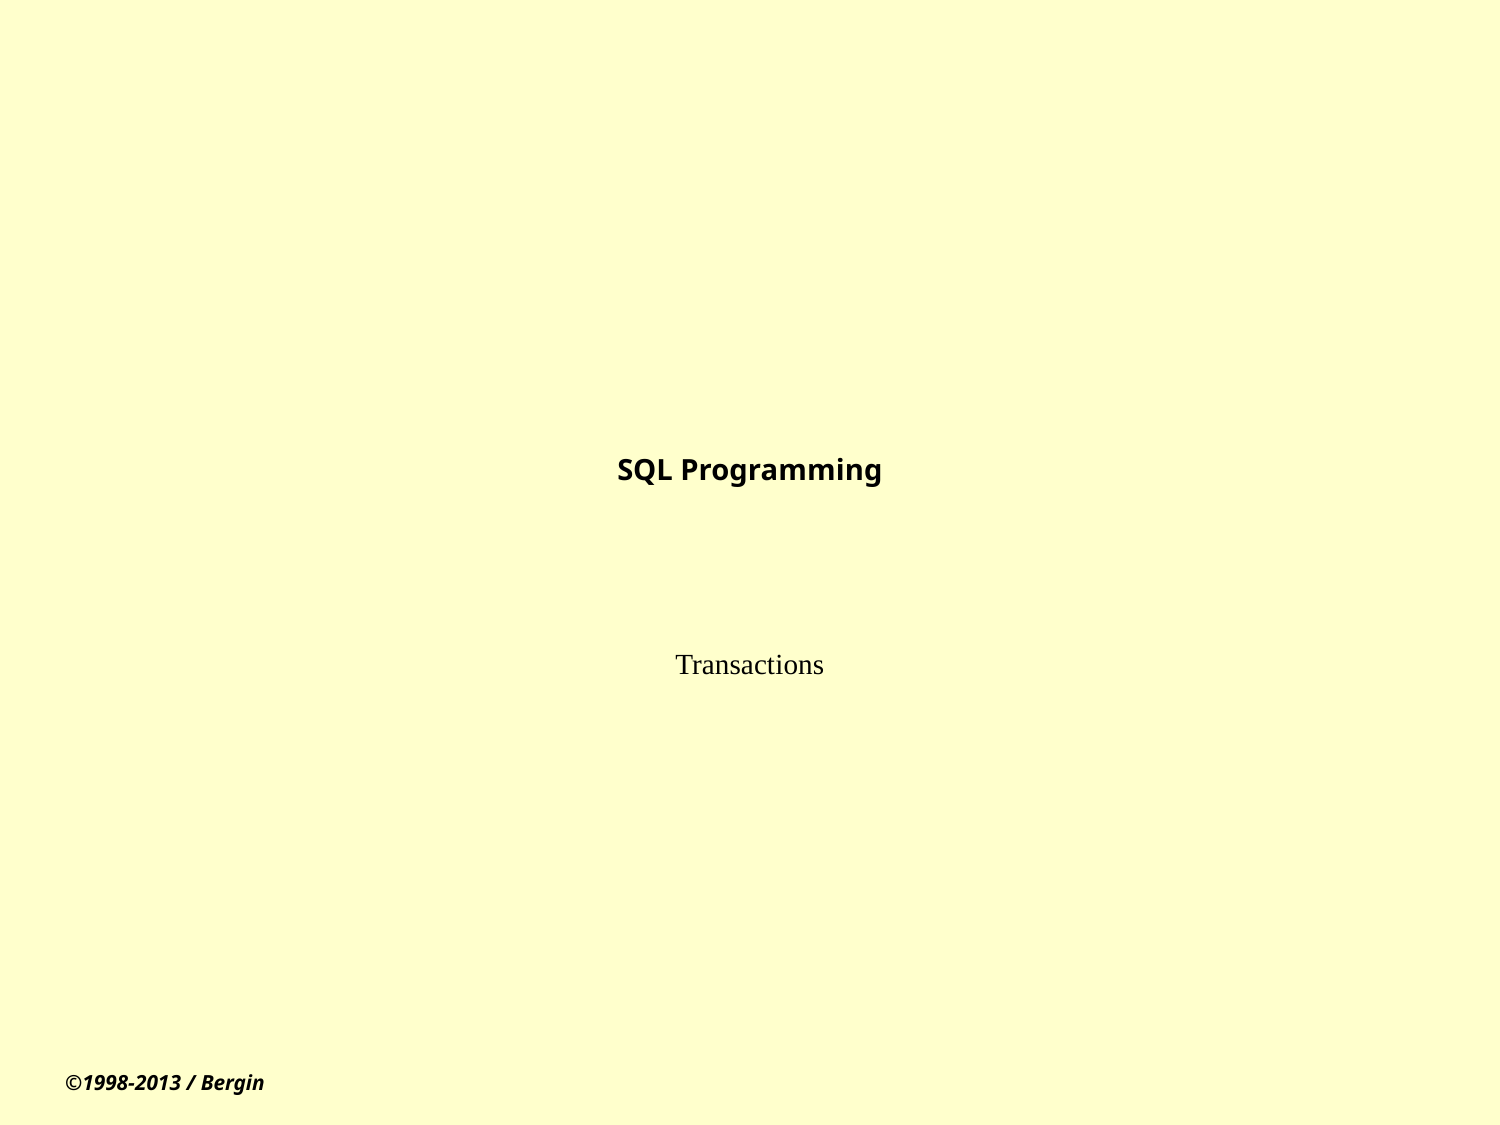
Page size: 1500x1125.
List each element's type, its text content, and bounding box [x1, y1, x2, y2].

slide_number ©1998-2013 / Bergin [50, 1062, 425, 1100]
subtitle Transactions [225, 637, 1275, 925]
title SQL Programming [112, 375, 1388, 563]
